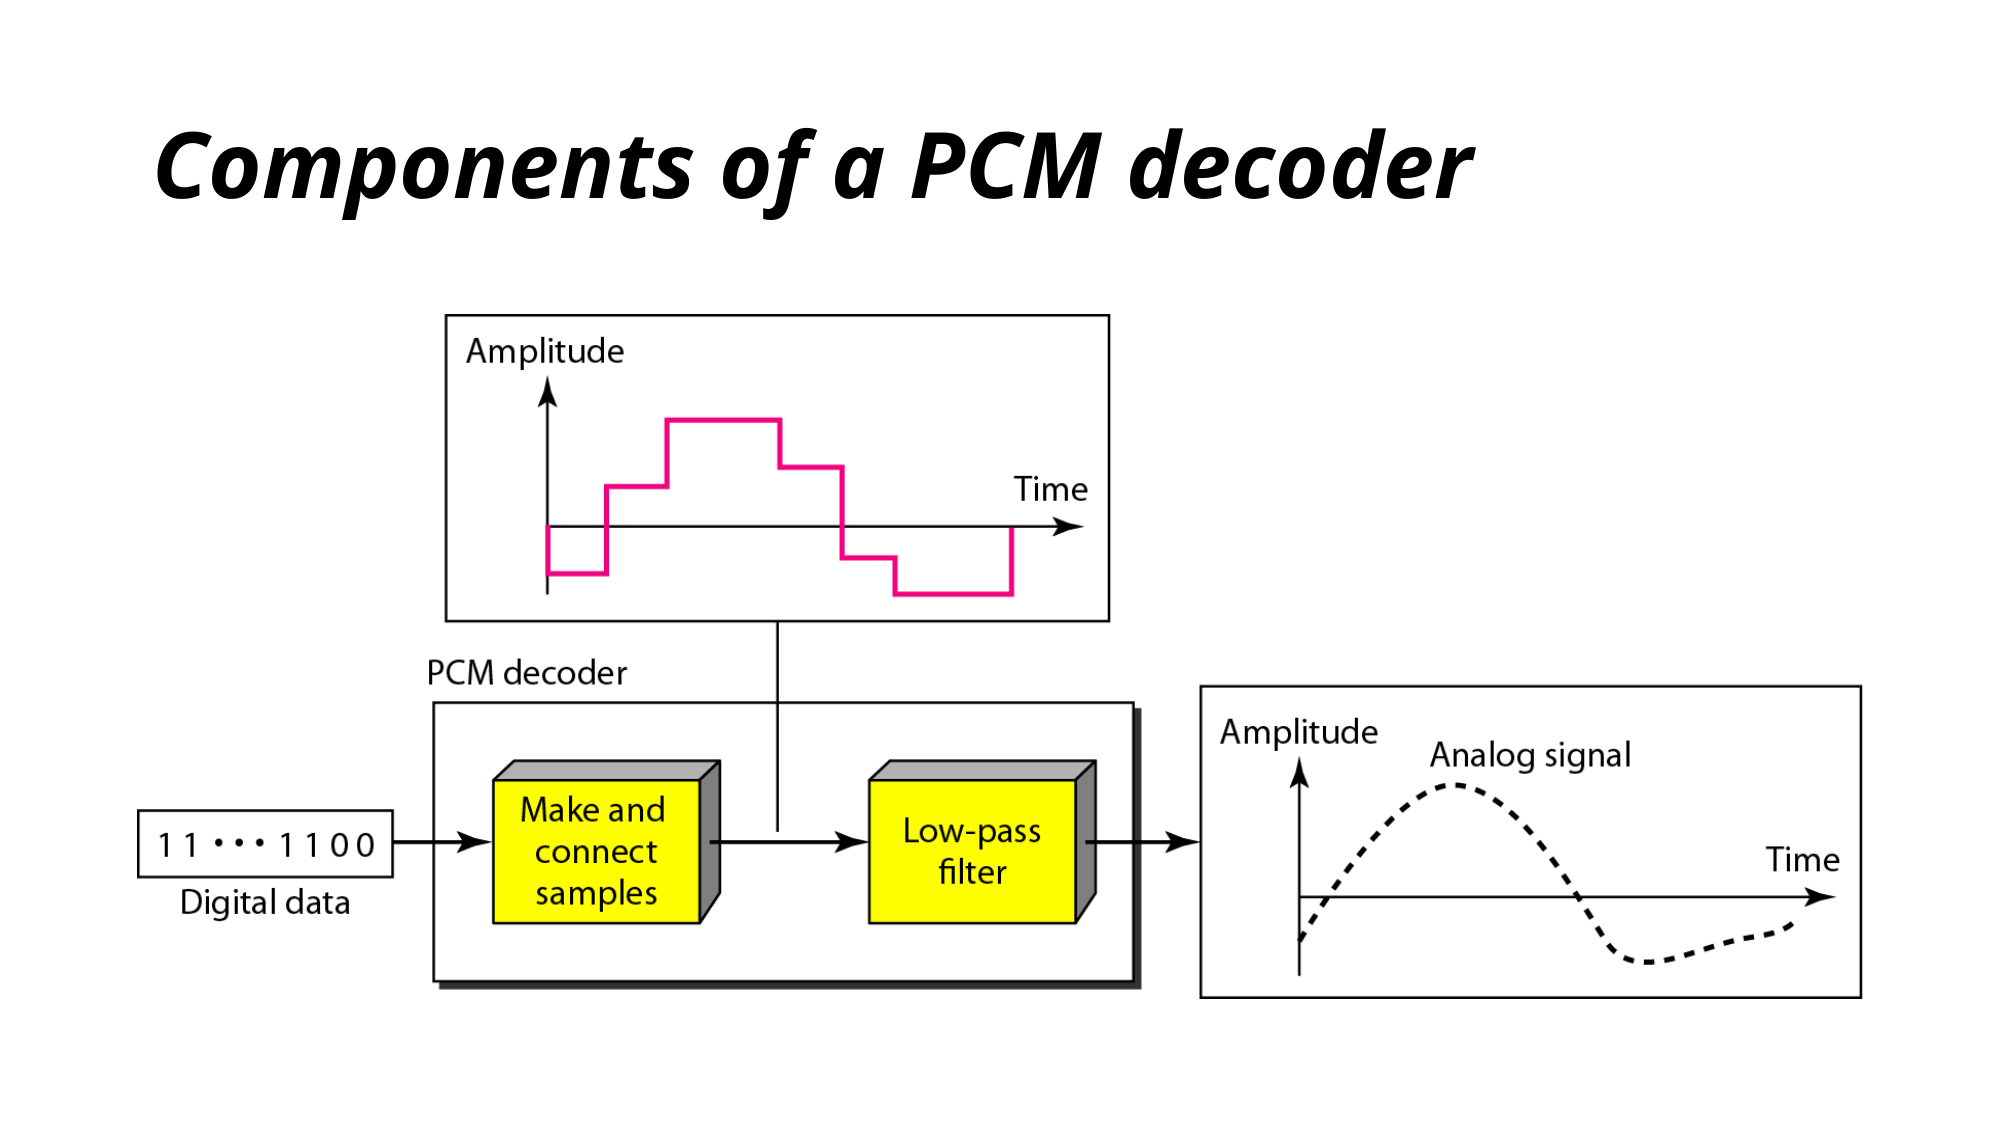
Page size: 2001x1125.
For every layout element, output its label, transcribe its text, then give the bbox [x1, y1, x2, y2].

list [137, 314, 1863, 999]
title Components of a PCM decoder [137, 59, 1863, 278]
